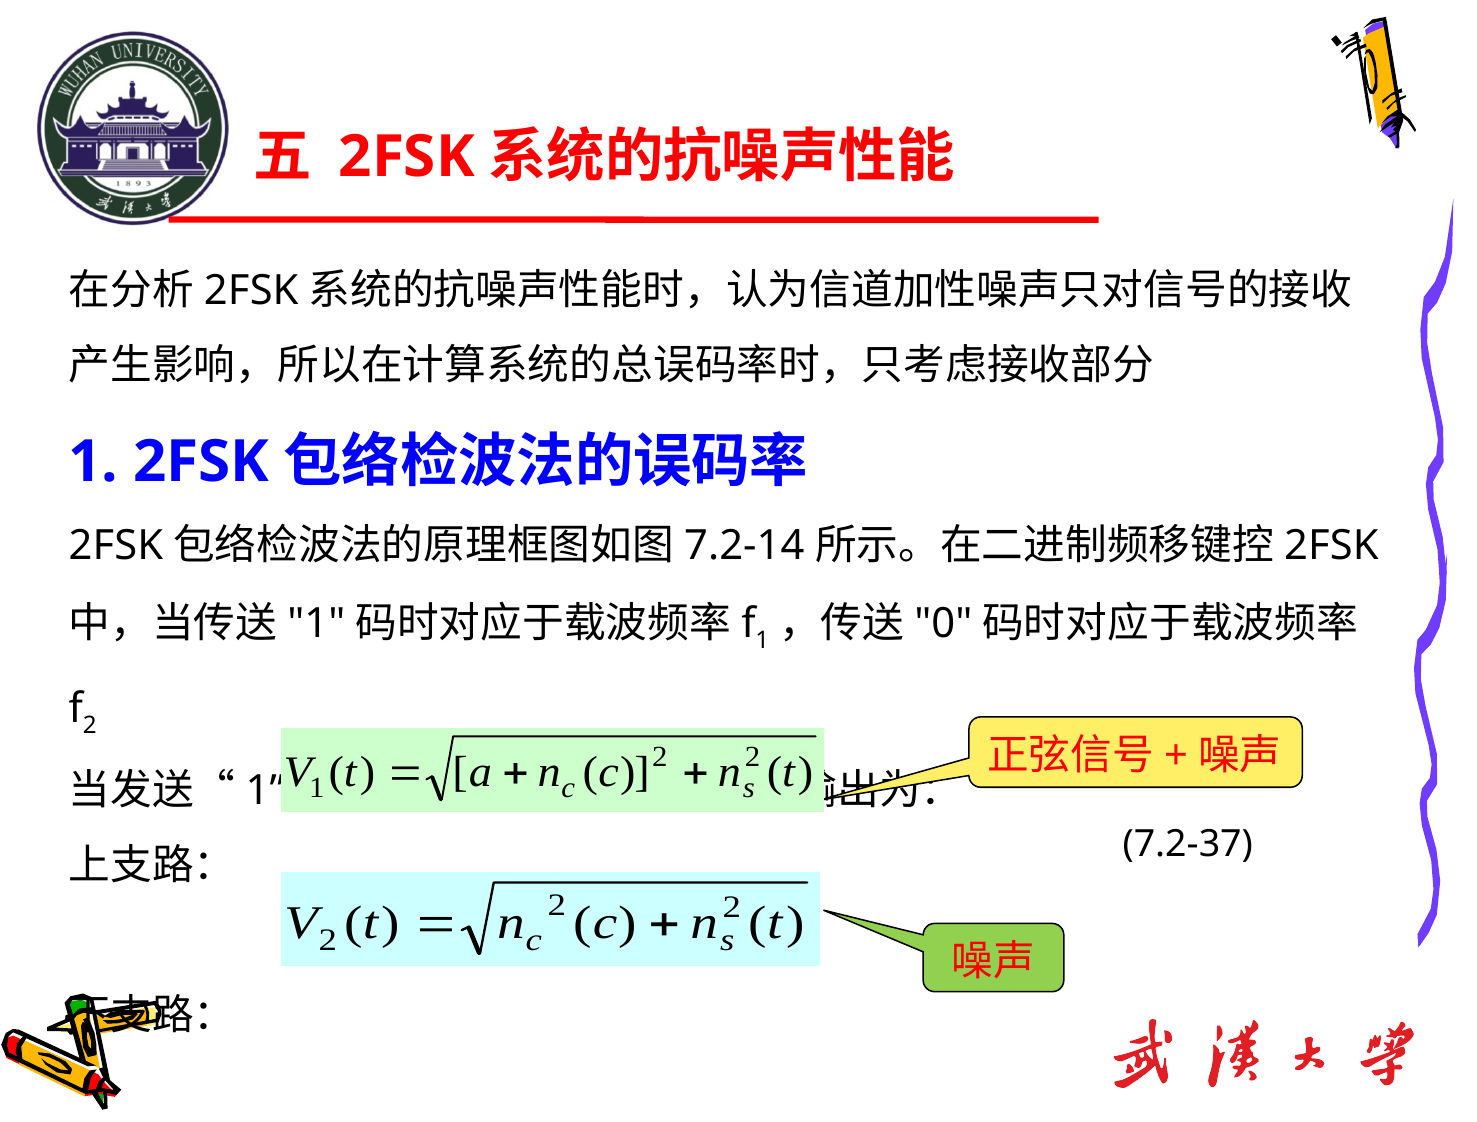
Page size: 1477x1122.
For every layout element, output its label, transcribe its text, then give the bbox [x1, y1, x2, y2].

picture [1110, 1013, 1448, 1091]
picture [5, 0, 260, 257]
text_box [280, 871, 821, 967]
text_box 噪声 [826, 910, 1064, 992]
list 在分析2FSK系统的抗噪声性能时，认为信道加性噪声只对信号的接收产生影响，所以在计算系统的总误码率时，只考虑接收部分 1. 2FSK包络检波法的误码率 2FSK包络检波法的原理框图如图7.2-14所示。在二进制频移键控2FSK中，当传送"1"码时对应于载波频率f1，传送"0"码时对应于载波频率f2 当发送“1”符号时，两个包络检波器的输出为： 上支路： 下支路： [53, 229, 1407, 1069]
text_box 正弦信号+噪声 [829, 716, 1303, 799]
title 五 2FSK系统的抗噪声性能 [238, 101, 1065, 197]
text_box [280, 727, 825, 812]
text_box (7.2-37) [1107, 811, 1269, 872]
